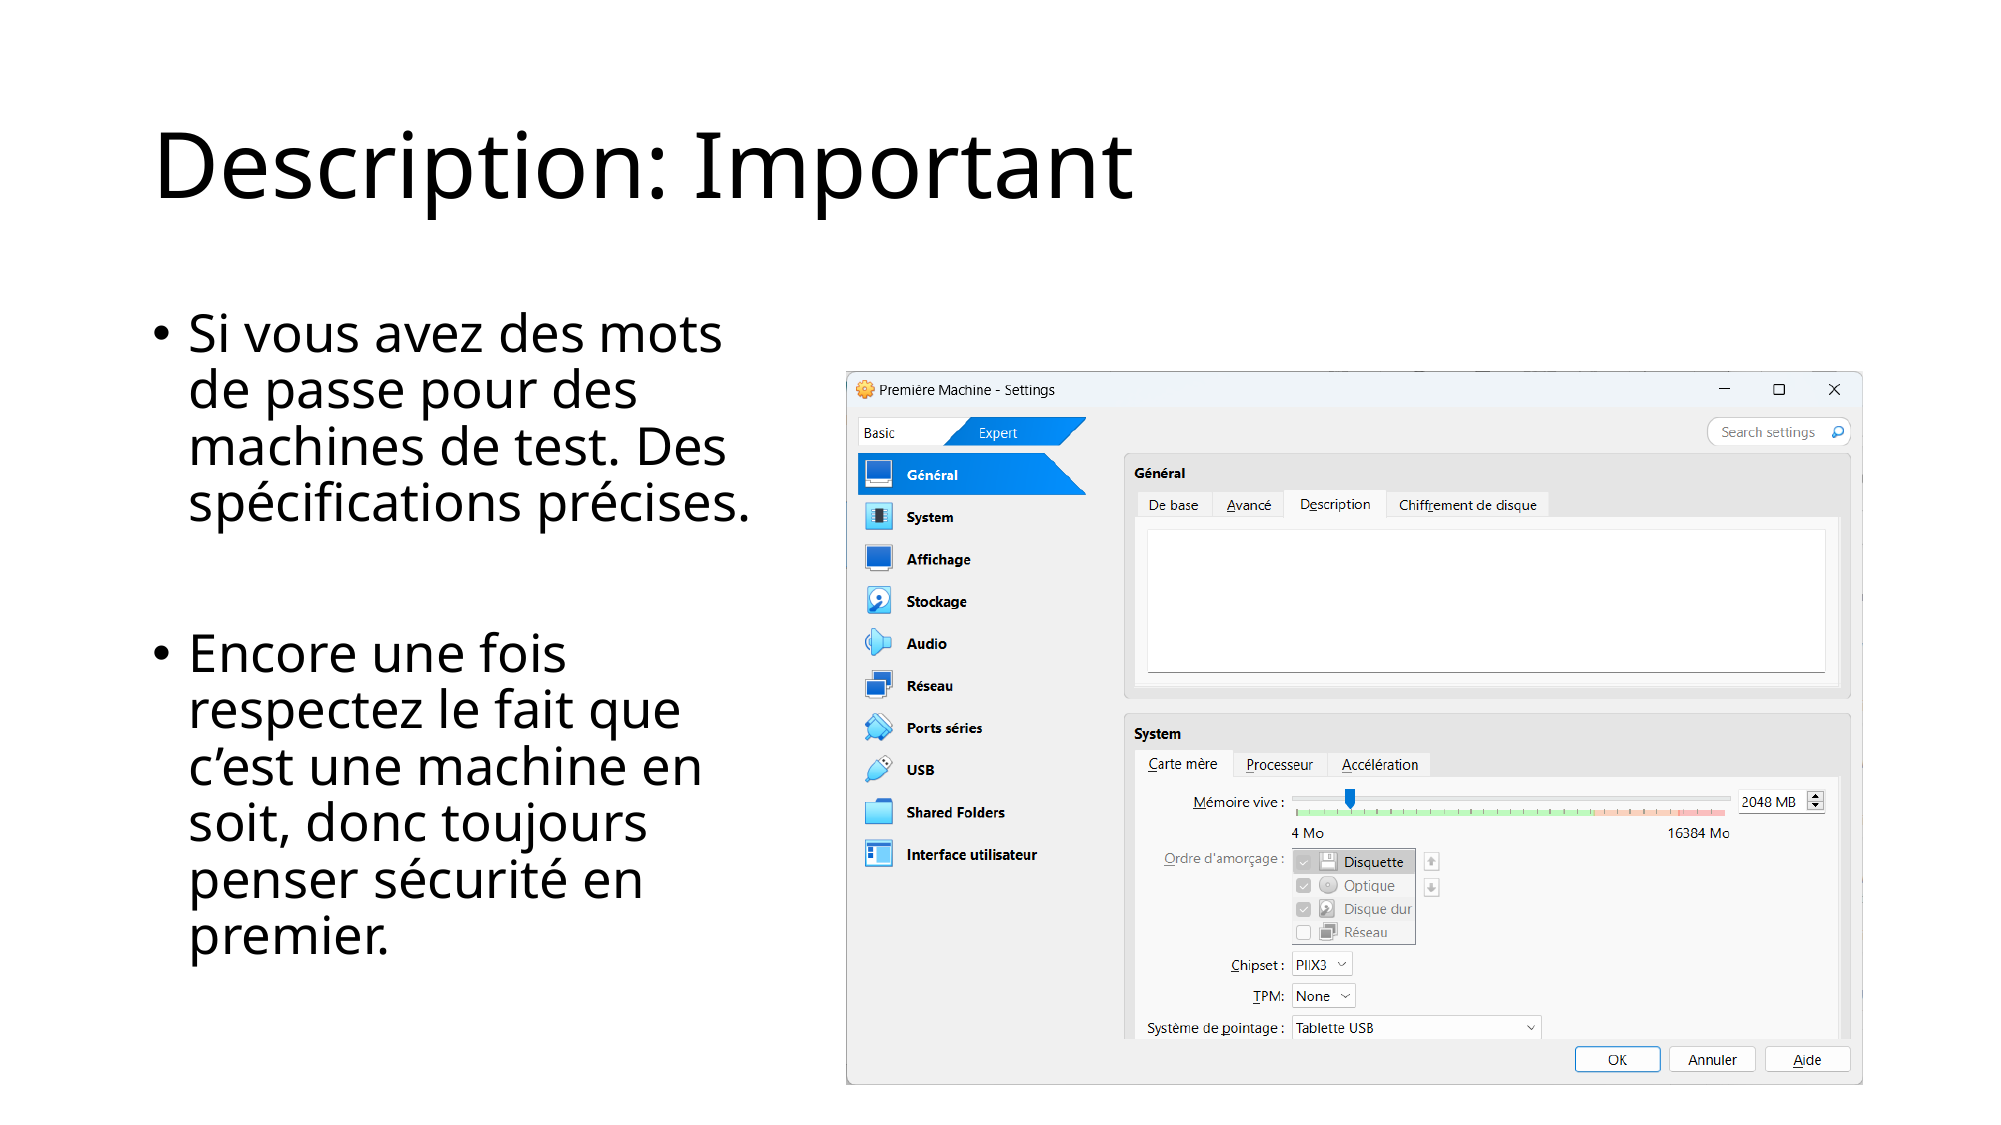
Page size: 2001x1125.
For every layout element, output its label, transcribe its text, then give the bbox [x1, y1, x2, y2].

list Si vous avez des mots de passe pour des machines de test. Des spécifications précises. Encore une fois respectez le fait que c’est une machine en soit, donc toujours penser sécurité en premier. [137, 299, 777, 1014]
title Description: Important [137, 59, 1863, 278]
picture [845, 370, 1864, 1086]
